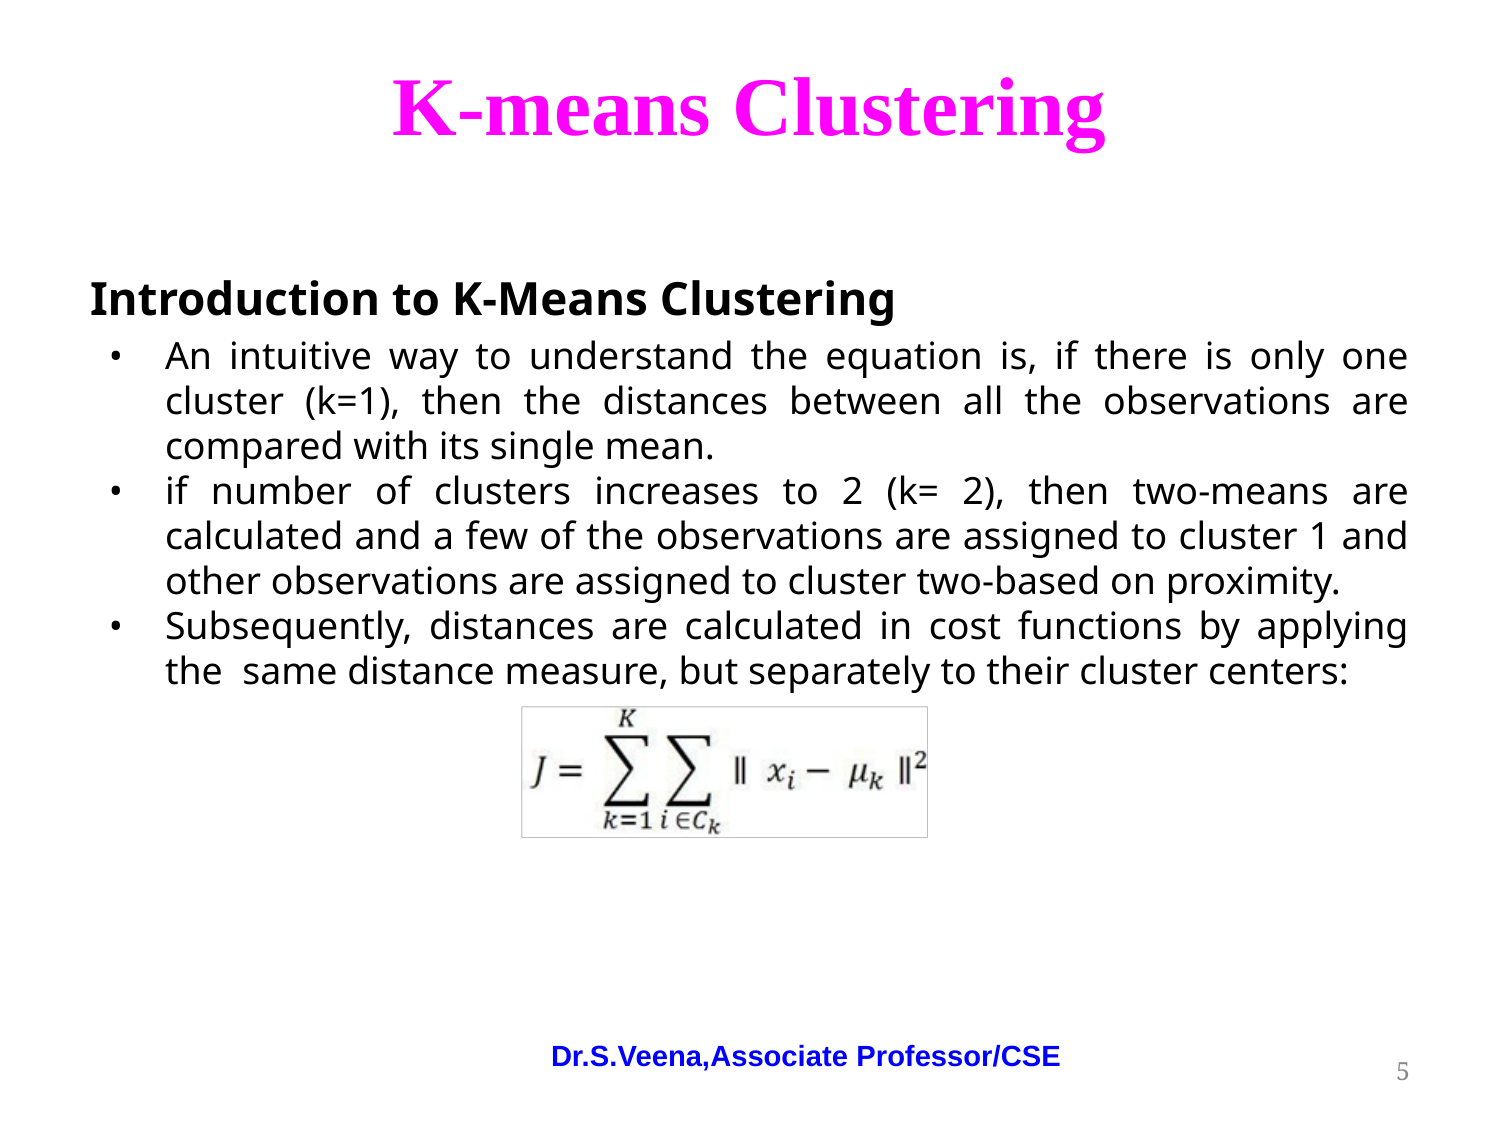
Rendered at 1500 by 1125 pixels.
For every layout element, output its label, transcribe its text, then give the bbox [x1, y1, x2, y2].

slide_number ‹#› [1101, 1042, 1425, 1103]
list Introduction to K-Means Clustering An intuitive way to understand the equation is, if there is only one cluster (k=1), then the distances between all the observations are compared with its single mean. if number of clusters increases to 2 (k= 2), then two-means are calculated and a few of the observations are assigned to cluster 1 and other observations are assigned to cluster two-based on proximity. Subsequently, distances are calculated in cost functions by applying the same distance measure, but separately to their cluster centers: [75, 262, 1425, 1005]
picture [519, 703, 932, 841]
title K-means Clustering [75, 45, 1425, 233]
text_box Dr.S.Veena,Associate Professor/CSE [512, 1042, 1101, 1103]
